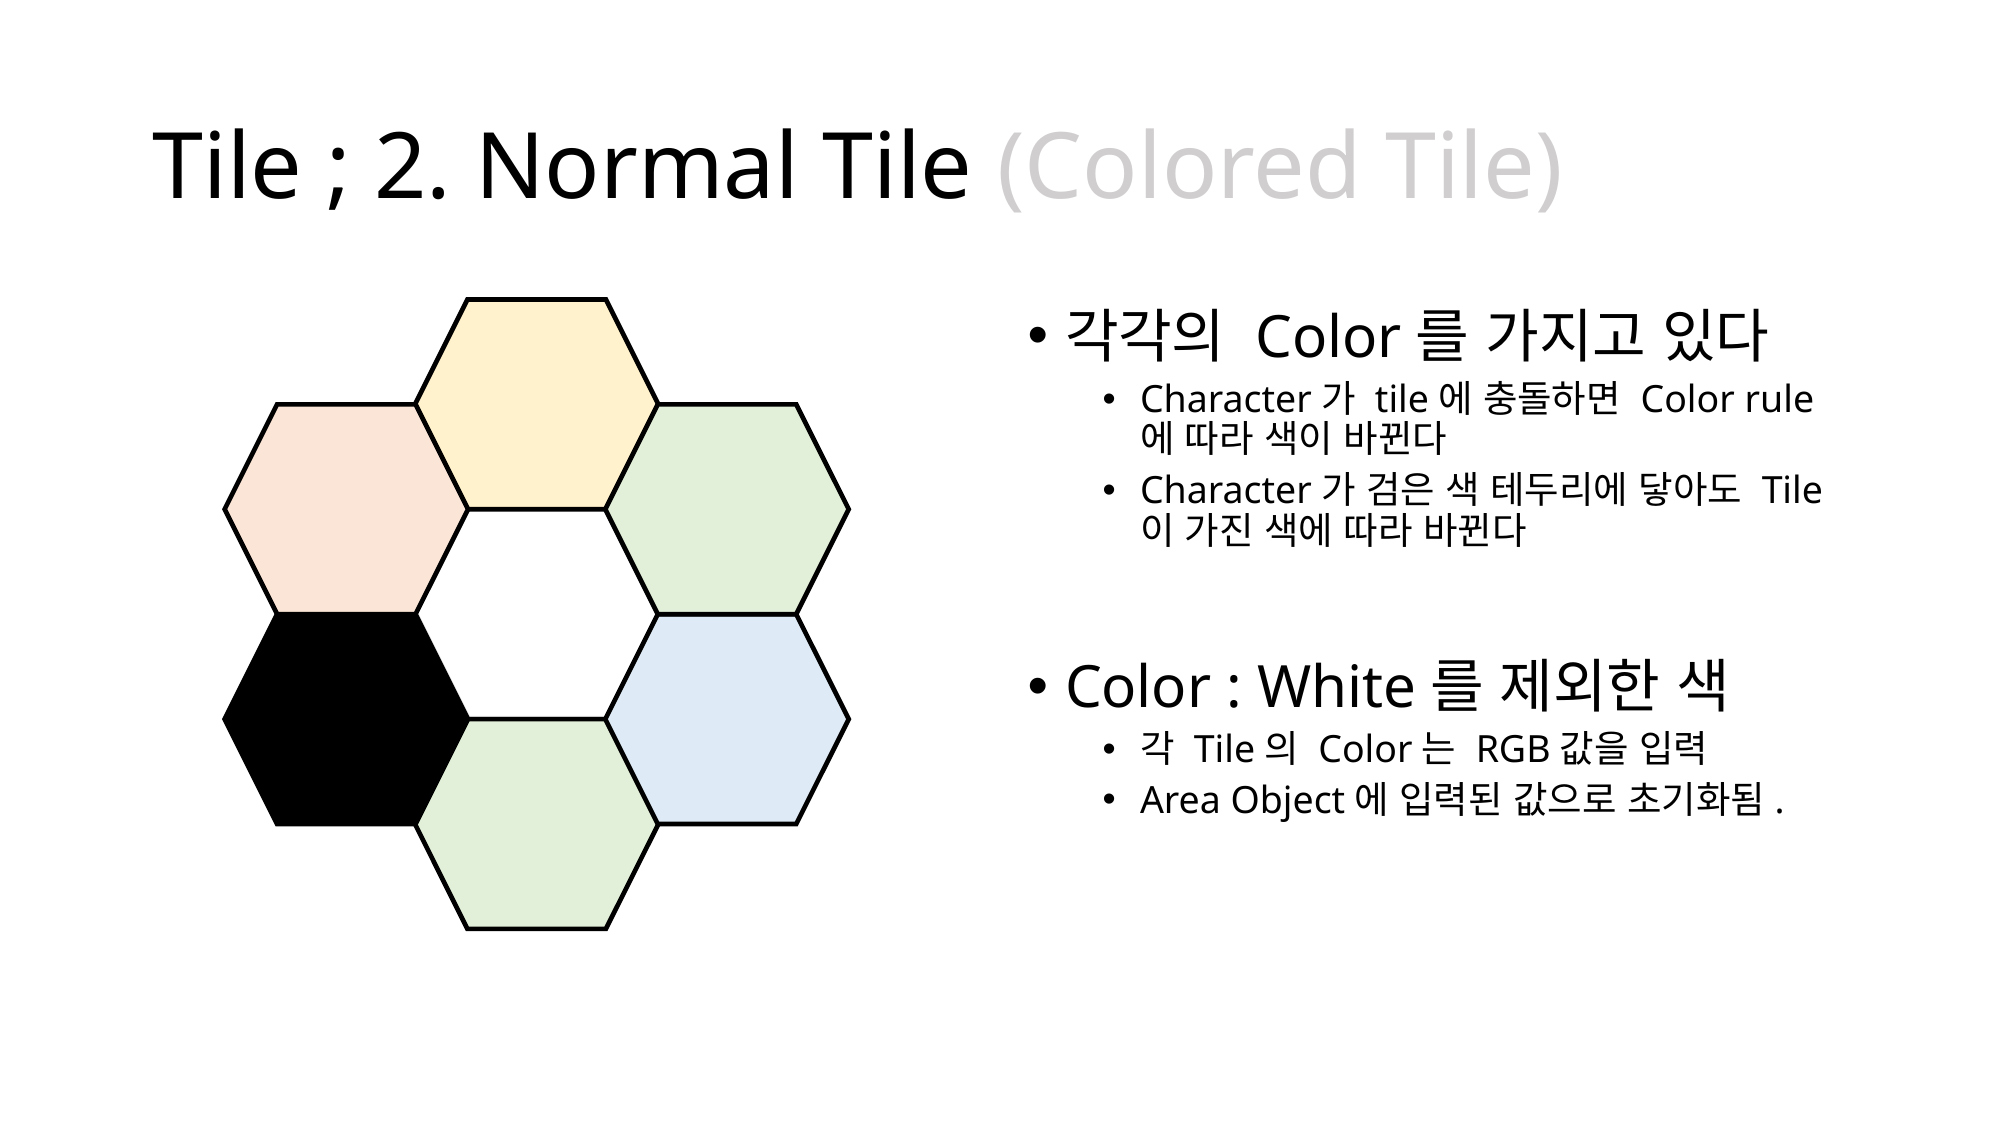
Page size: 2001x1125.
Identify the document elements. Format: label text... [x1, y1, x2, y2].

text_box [224, 299, 849, 929]
title Tile ; 2. Normal Tile (Colored Tile) [137, 59, 1863, 278]
list 각각의 Color를 가지고 있다 Character가 tile에 충돌하면 Color rule에 따라 색이 바뀐다 Character가 검은 색 테두리에 닿아도 Tile이 가진 색에 따라 바뀐다 Color : White를 제외한 색 각 Tile의 Color는 RGB값을 입력 Area Object에 입력된 값으로 초기화됨. [1012, 299, 1863, 1014]
